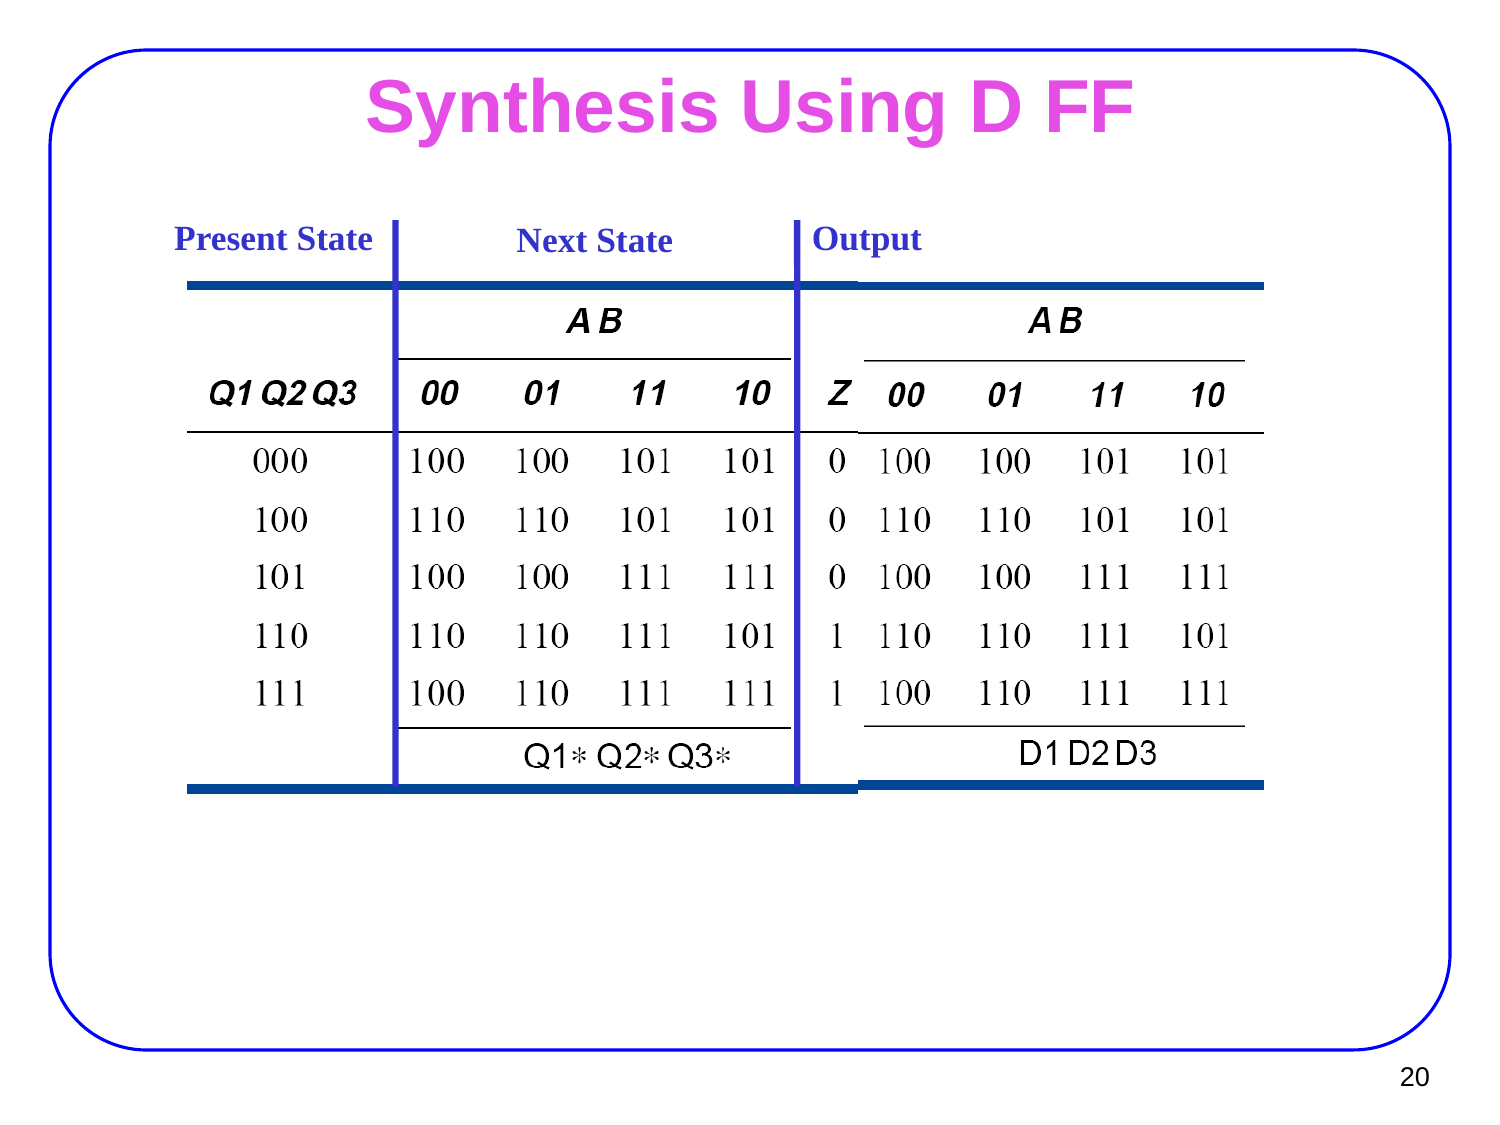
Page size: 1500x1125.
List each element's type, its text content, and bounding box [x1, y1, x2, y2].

text_box Present State [159, 207, 420, 266]
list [858, 278, 1264, 810]
text_box Output [797, 207, 1046, 266]
picture [182, 278, 858, 797]
text_box Next State [501, 209, 750, 267]
slide_number 20 [1351, 1047, 1444, 1104]
title Synthesis Using D FF [113, 66, 1389, 140]
